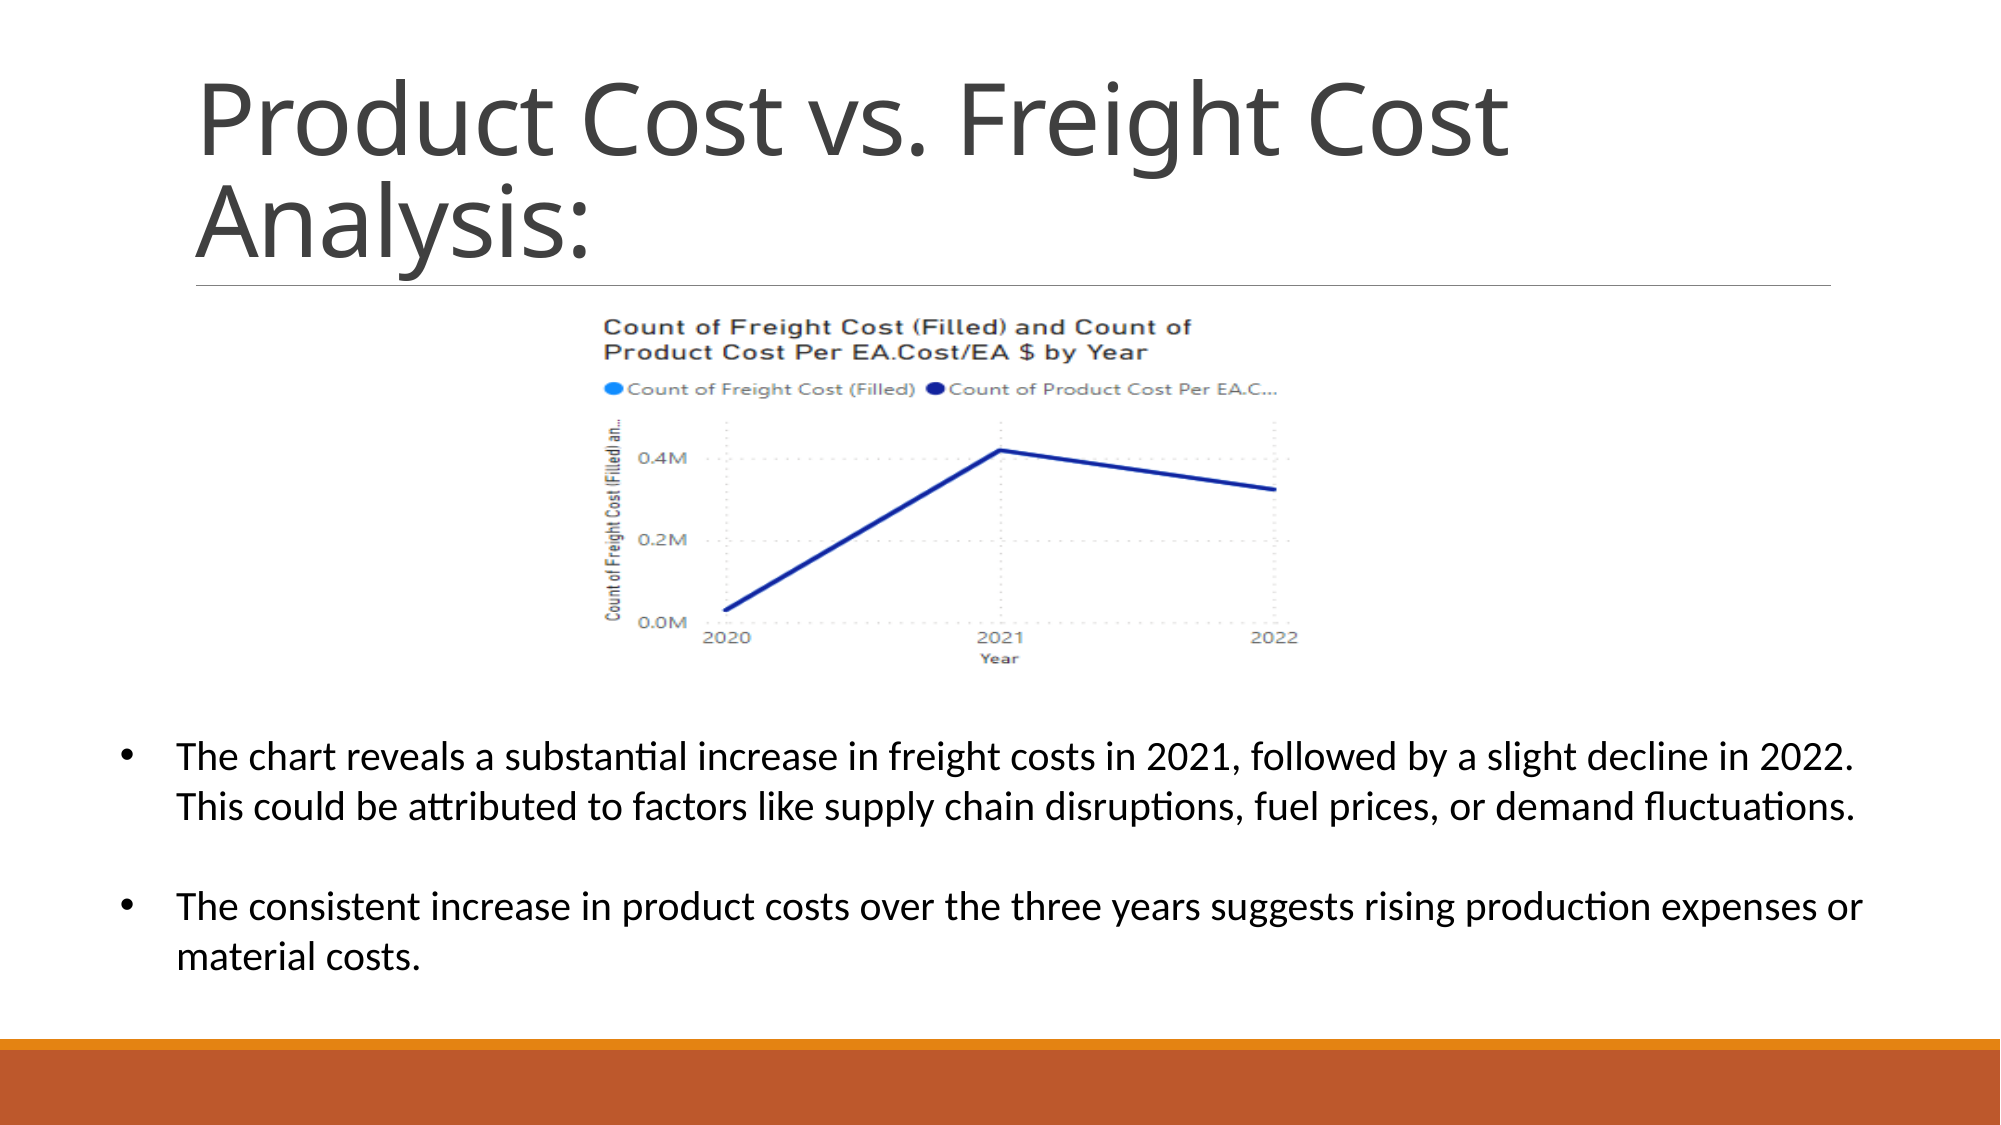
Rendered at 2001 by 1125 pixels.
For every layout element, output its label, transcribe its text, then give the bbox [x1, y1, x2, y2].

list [595, 317, 1302, 671]
text_box The chart reveals a substantial increase in freight costs in 2021, followed by a slight decline in 2022. This could be attributed to factors like supply chain disruptions, fuel prices, or demand fluctuations. The consistent increase in product costs over the three years suggests rising production expenses or material costs. [105, 541, 1895, 1122]
title Product Cost vs. Freight Cost Analysis: [180, 47, 1830, 285]
